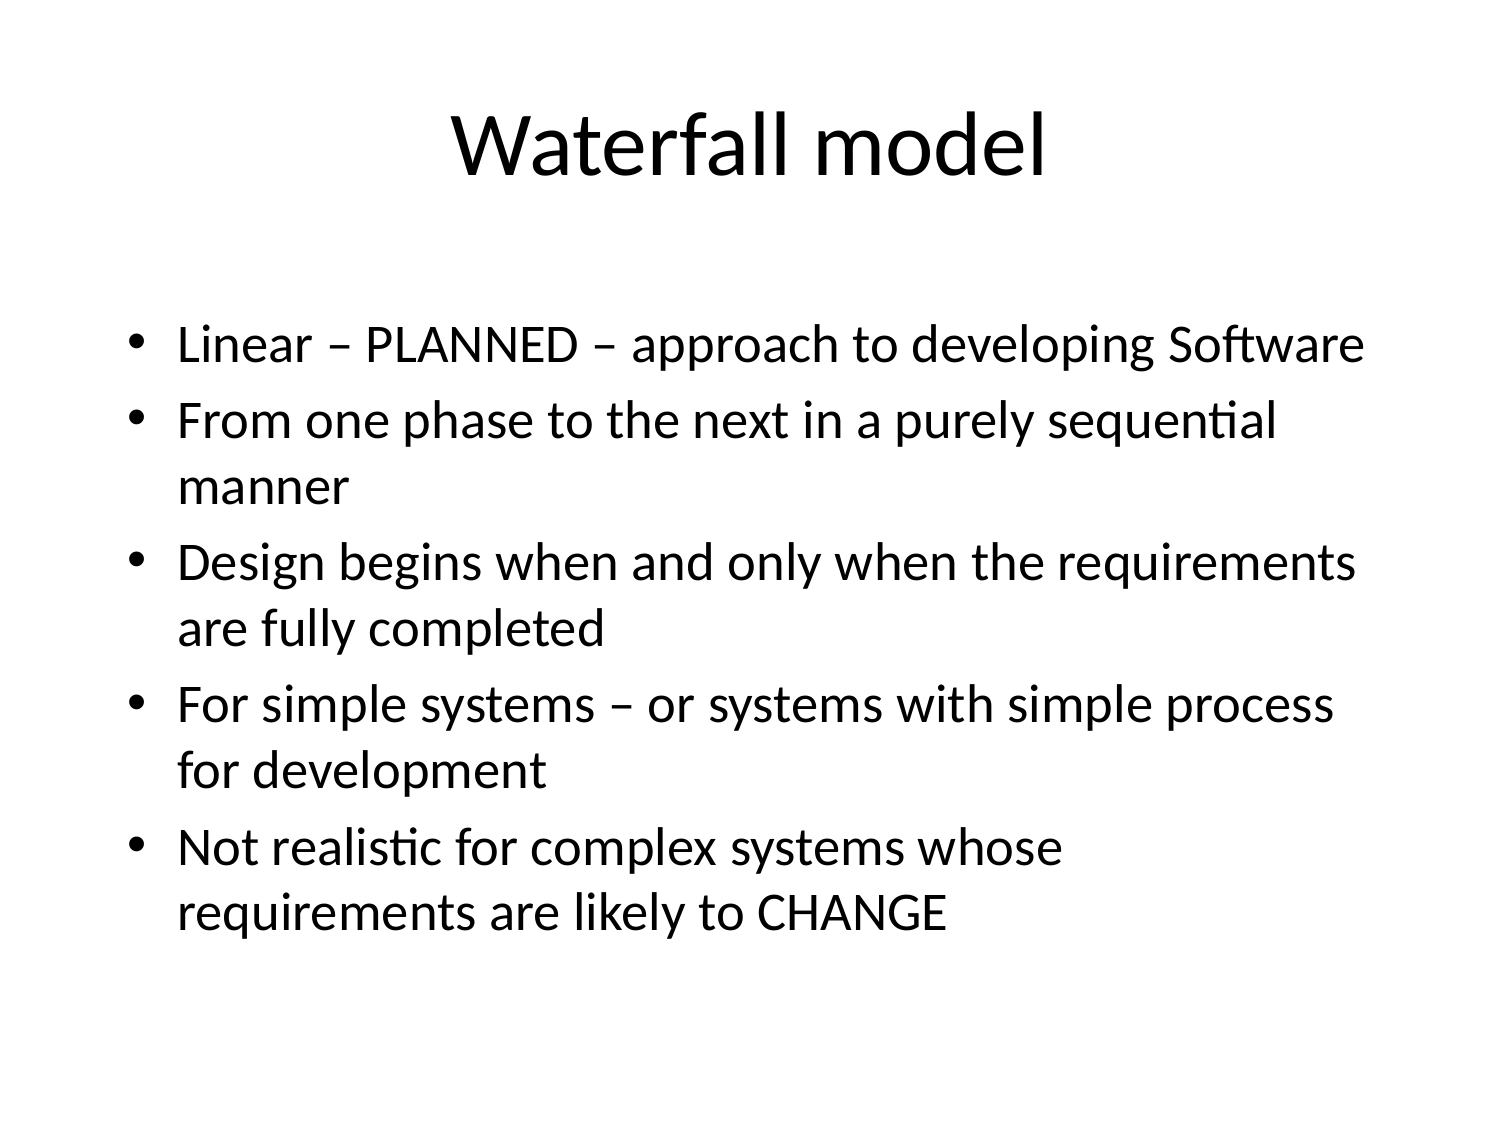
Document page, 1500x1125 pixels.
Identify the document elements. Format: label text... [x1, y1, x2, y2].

title Waterfall model [75, 45, 1425, 233]
list Linear – PLANNED – approach to developing Software From one phase to the next in a purely sequential manner Design begins when and only when the requirements are fully completed For simple systems – or systems with simple process for development Not realistic for complex systems whose requirements are likely to CHANGE [112, 299, 1388, 1000]
